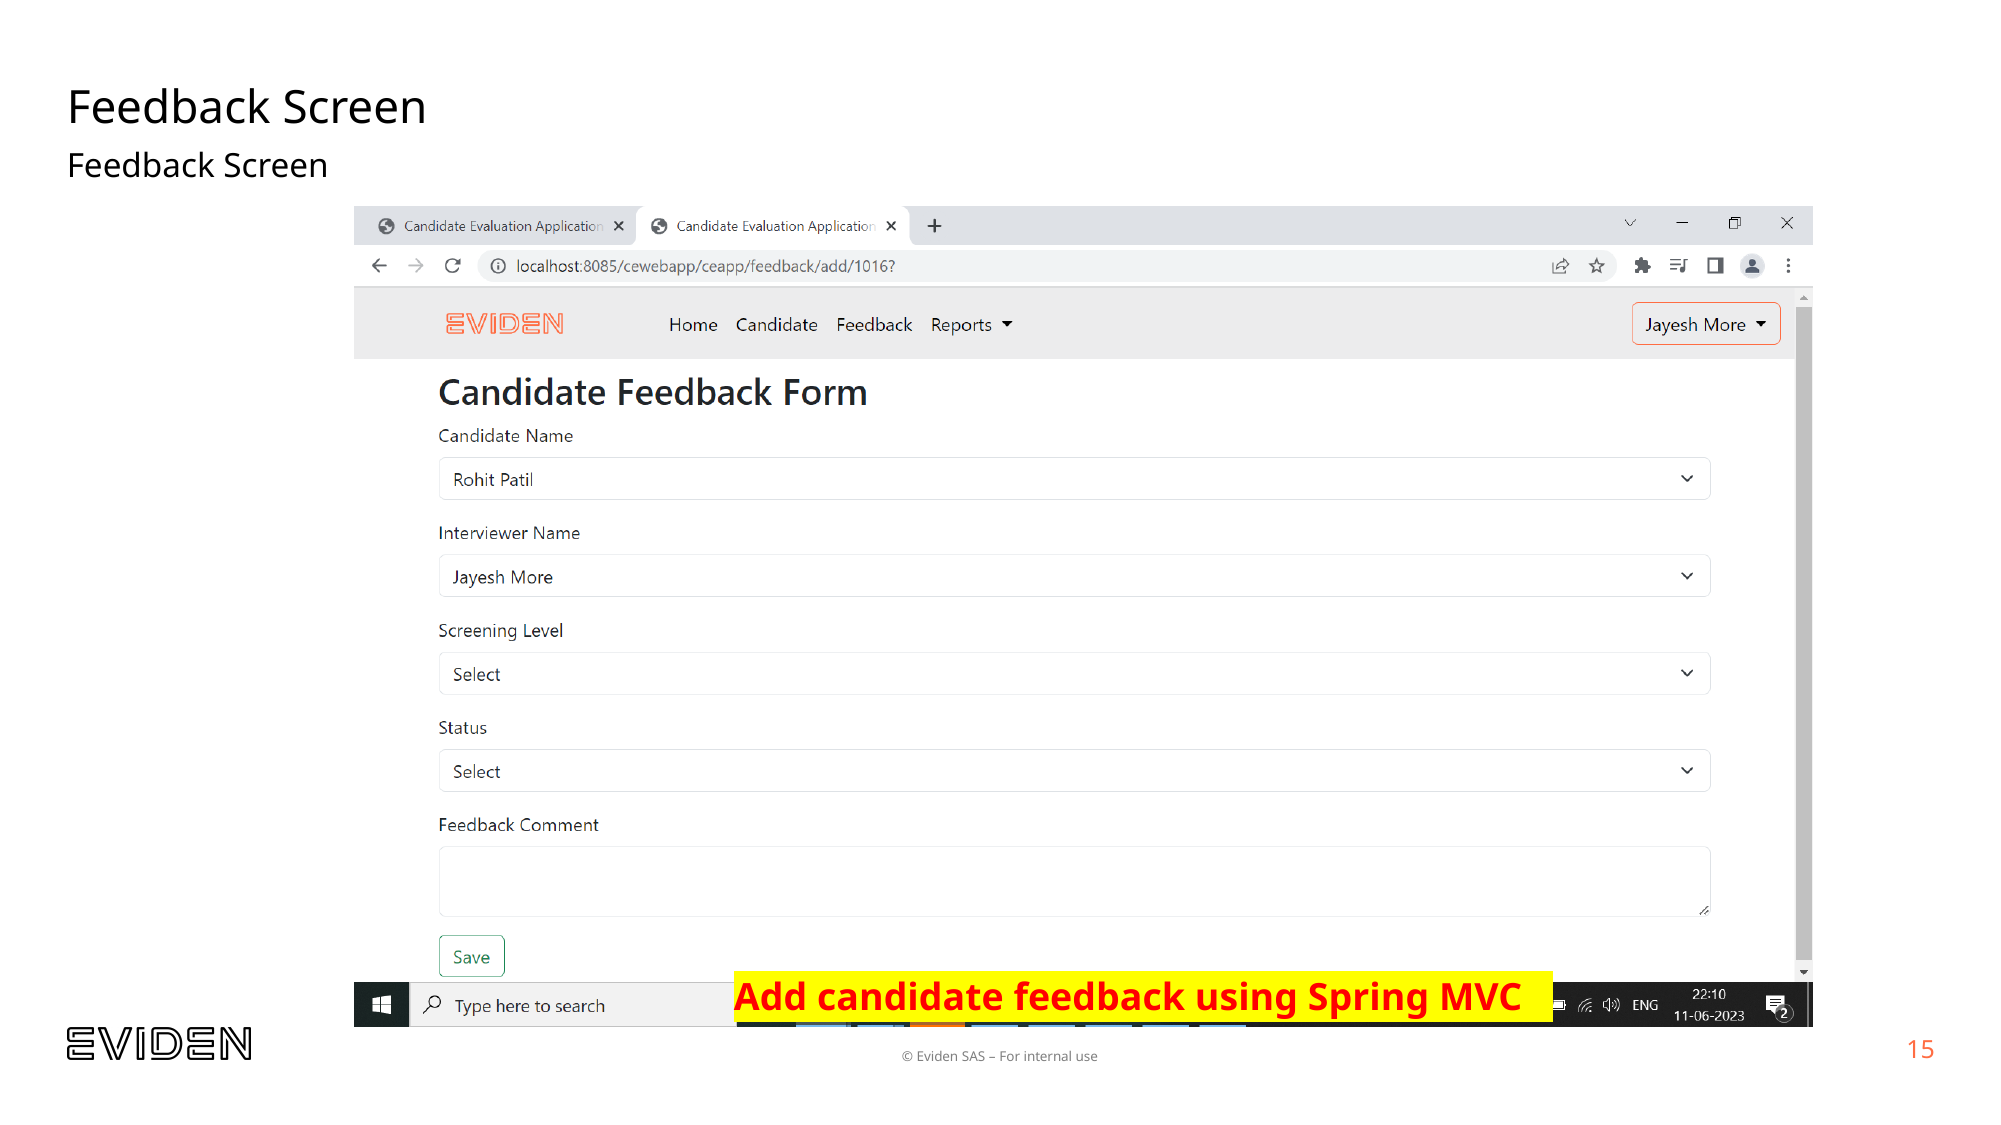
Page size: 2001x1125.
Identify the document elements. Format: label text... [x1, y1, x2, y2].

title Feedback Screen [51, 77, 1936, 134]
list Feedback Screen [51, 136, 1936, 192]
picture [67, 1027, 251, 1060]
picture [354, 206, 1813, 1027]
